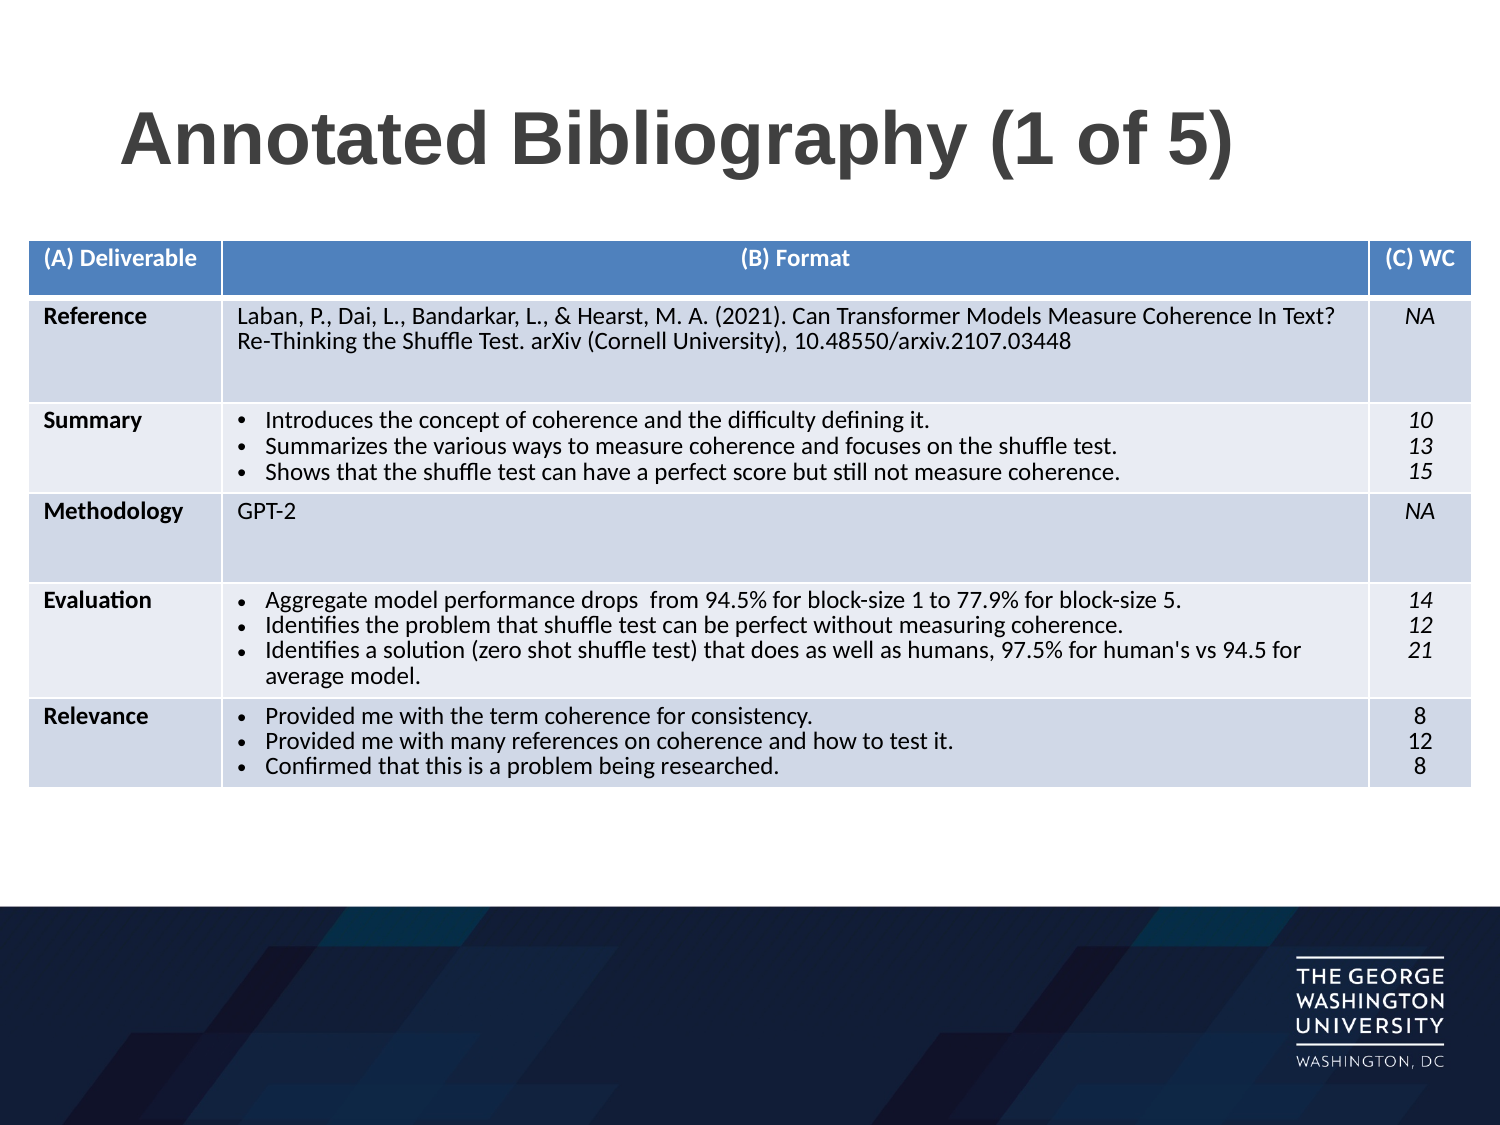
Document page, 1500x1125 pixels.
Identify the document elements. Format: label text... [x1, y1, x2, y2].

table_cell Aggregate model performance drops from 94.5% for block-size 1 to 77.9% for block-size 5. Identifies the problem that shuffle test can be perfect without measuring coherence. Identifies a solution (zero shot shuffle test) that does as well as humans, 97.5% for human's vs 94.5 for average model. [223, 584, 1368, 697]
table_cell Provided me with the term coherence for consistency. Provided me with many references on coherence and how to test it. Confirmed that this is a problem being researched. [223, 699, 1368, 787]
table_header (C) WC [1370, 241, 1471, 295]
table_cell 14 12 21 [1370, 584, 1471, 697]
table_cell Reference [29, 301, 221, 402]
table_cell Laban, P., Dai, L., Bandarkar, L., & Hearst, M. A. (2021). Can Transformer Models Measure Coherence In Text? Re-Thinking the Shuffle Test. arXiv (Cornell University), 10.48550/arxiv.2107.03448 [223, 301, 1368, 402]
table_cell 8 12 8 [1370, 699, 1471, 787]
title Annotated Bibliography (1 of 5) [105, 82, 1458, 255]
table_cell Summary [29, 404, 221, 492]
table_cell Evaluation [29, 584, 221, 697]
table_cell GPT-2 [223, 494, 1368, 582]
table_header (B) Format [223, 255, 1368, 295]
table_cell NA [1370, 494, 1471, 582]
table_cell Introduces the concept of coherence and the difficulty defining it. Summarizes the various ways to measure coherence and focuses on the shuffle test. Shows that the shuffle test can have a perfect score but still not measure coherence. [223, 404, 1368, 492]
table_cell Relevance [29, 699, 221, 787]
picture [0, 0, 1500, 1125]
table_cell Methodology [29, 494, 221, 582]
table_cell NA [1370, 301, 1471, 402]
table_header (A) Deliverable [29, 241, 221, 295]
table_cell 10 13 15 [1370, 404, 1471, 492]
